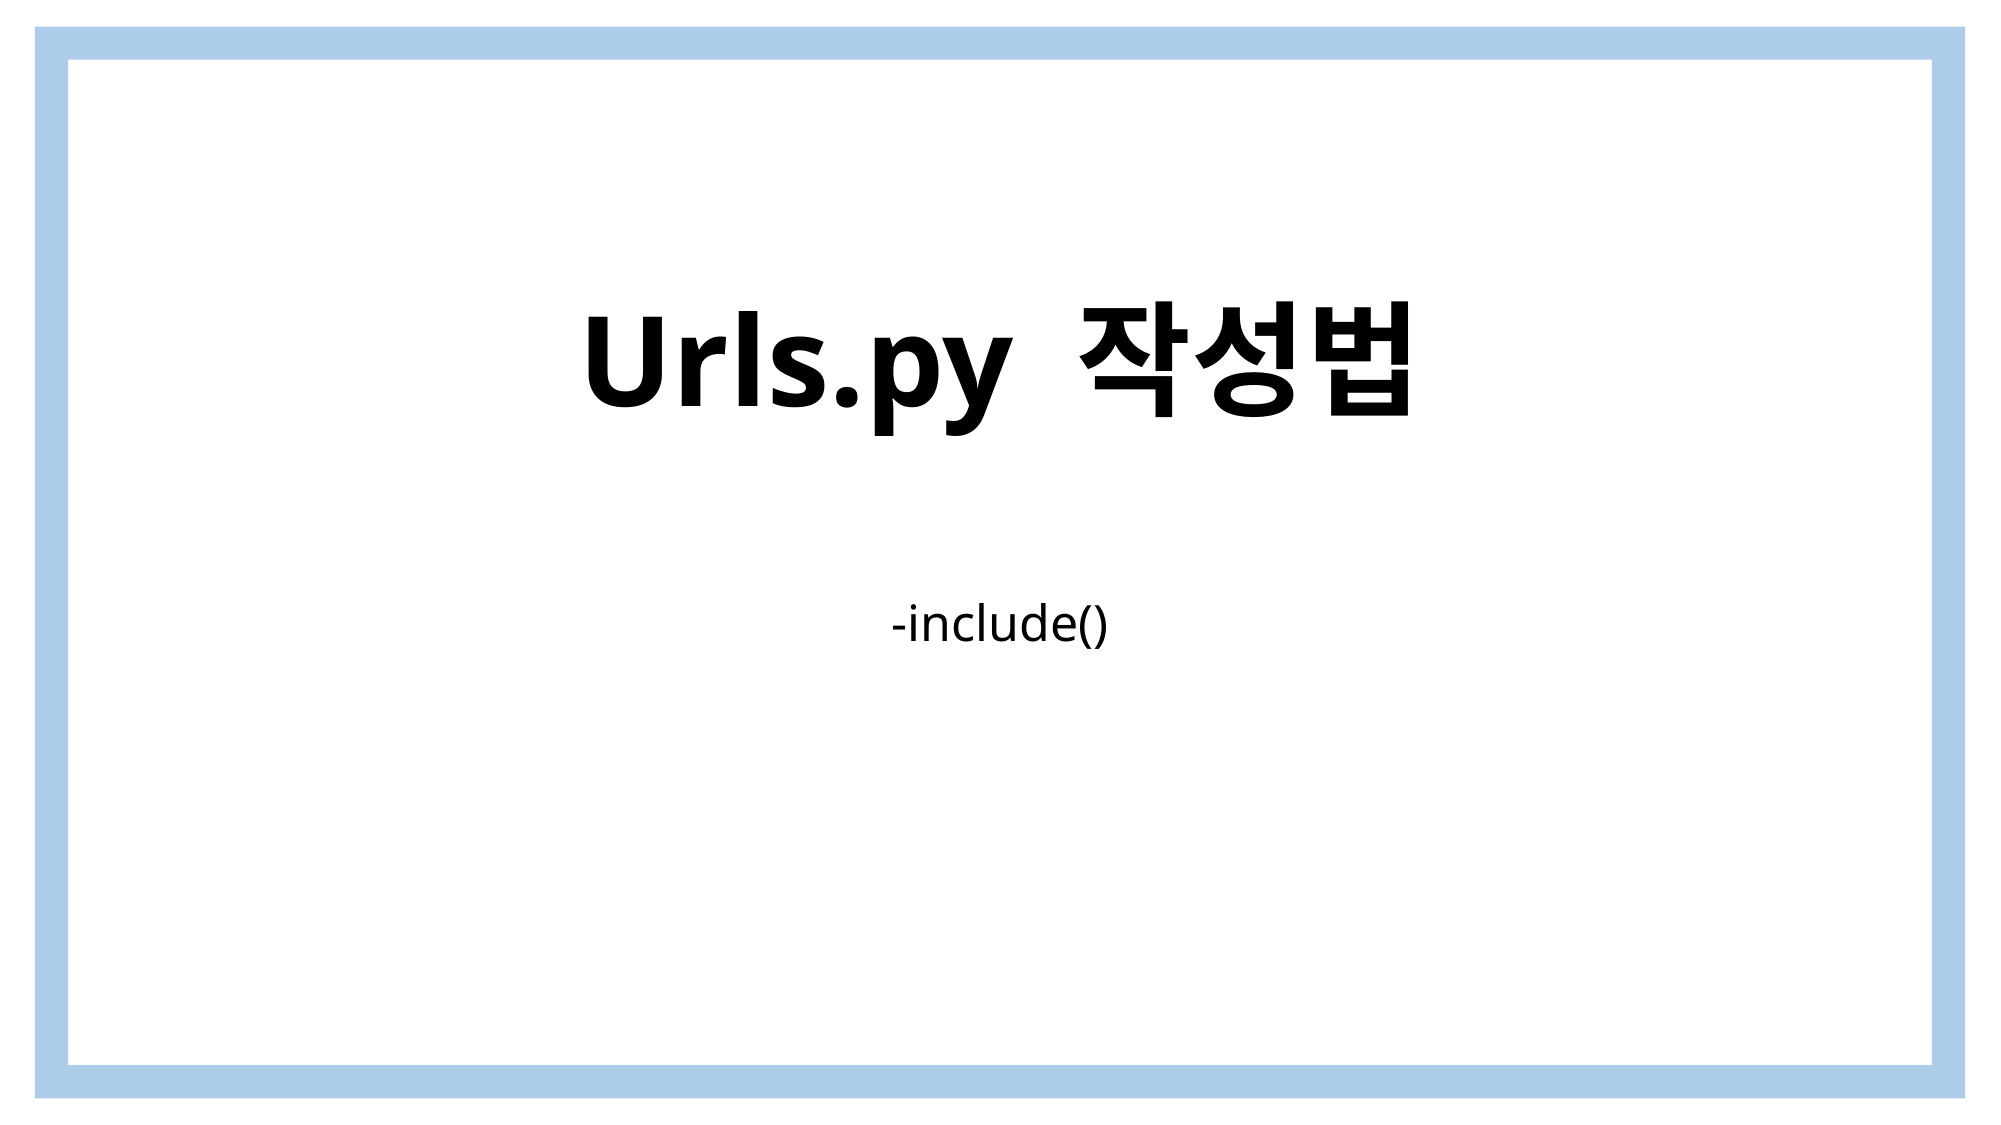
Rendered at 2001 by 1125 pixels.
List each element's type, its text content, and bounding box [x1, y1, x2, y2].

title Urls.py 작성법 [249, 234, 1750, 442]
subtitle -include() [249, 590, 1750, 863]
